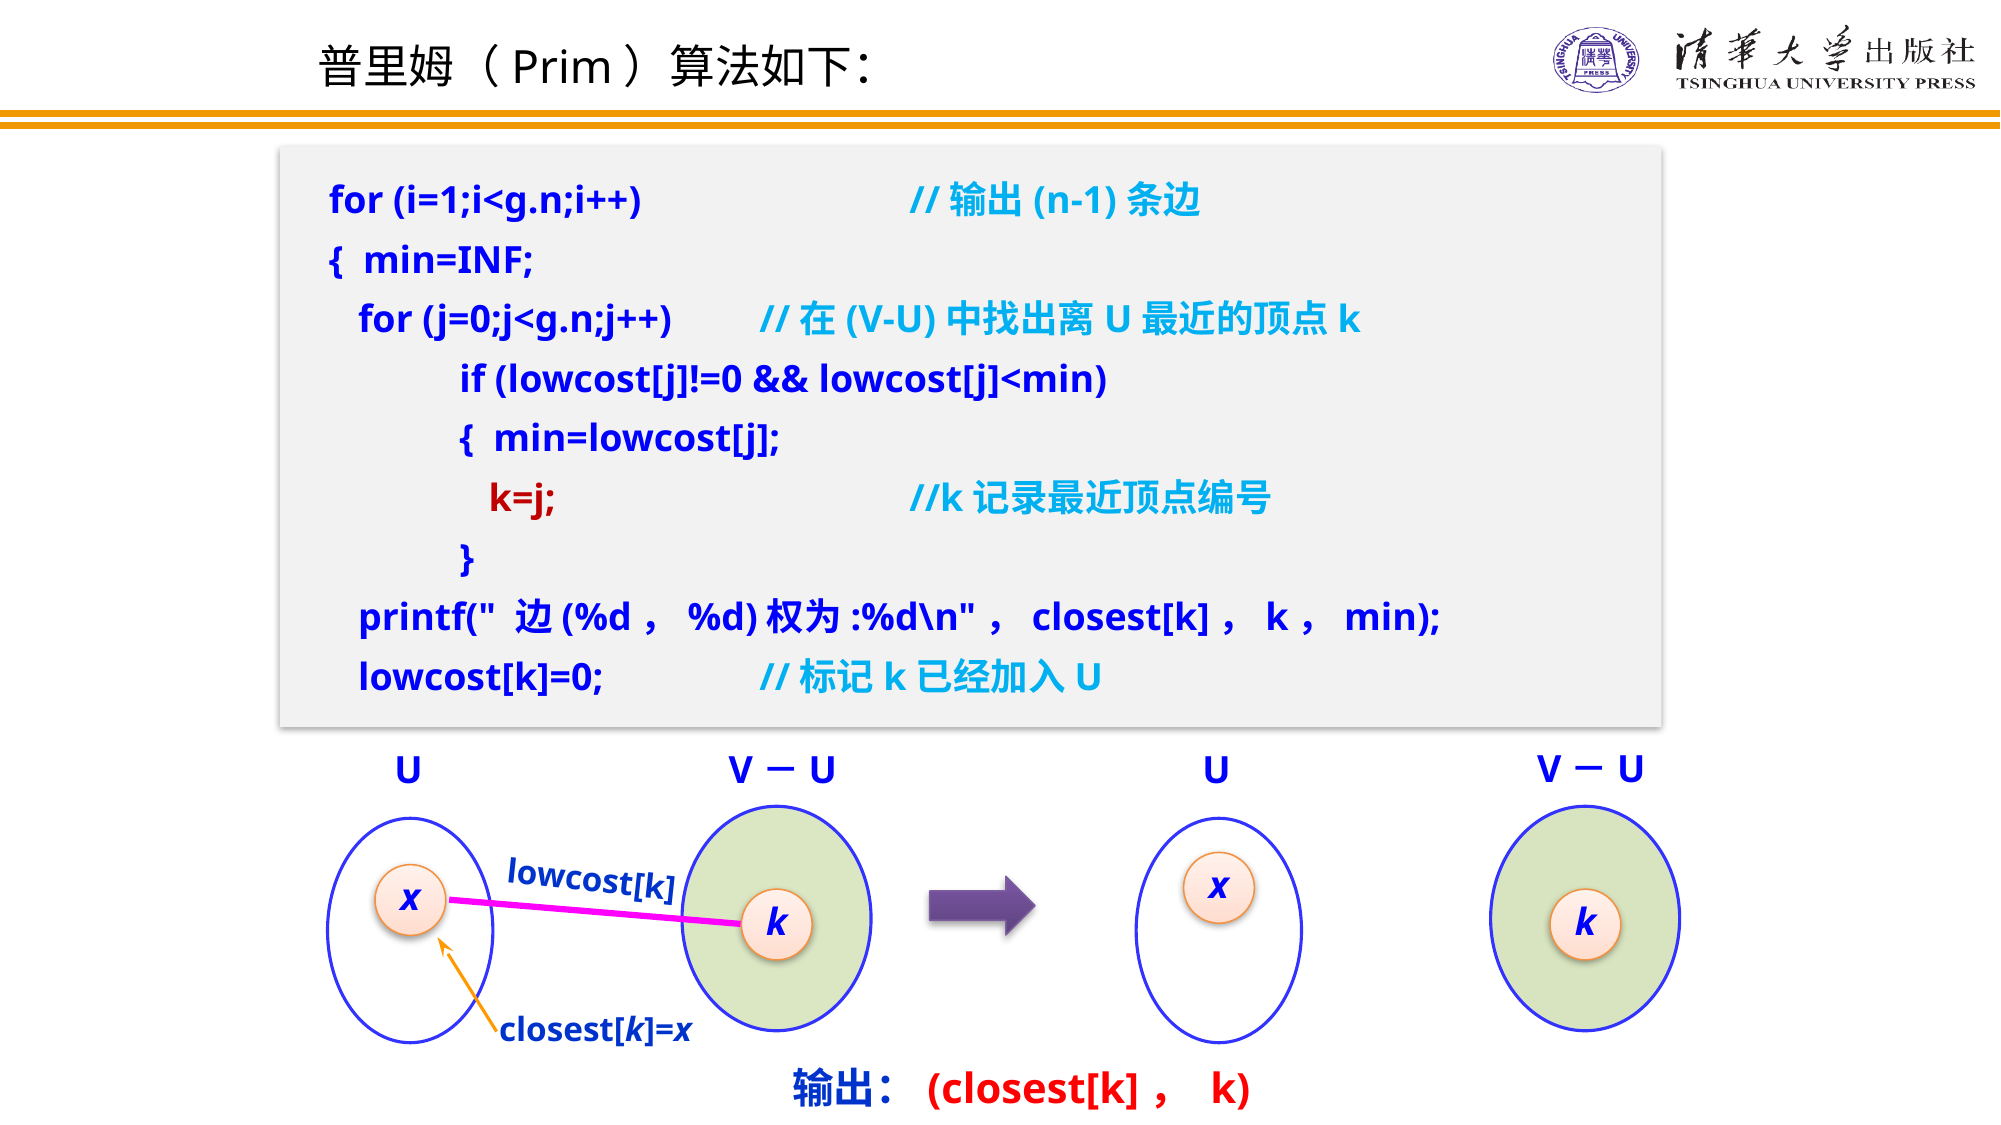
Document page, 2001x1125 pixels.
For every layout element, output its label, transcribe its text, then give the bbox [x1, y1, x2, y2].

text_box k [1549, 888, 1622, 961]
text_box U [1175, 747, 1258, 799]
text_box V－U [1502, 745, 1680, 797]
text_box for (i=1;i<g.n;i++) //输出(n-1)条边 { min=INF; for (j=0;j<g.n;j++) //在(V-U)中找出离U最近的顶点k if (lowcost[j]!=0 && lowcost[j]<min) { min=lowcost[j]; k=j; //k记录最近顶点编号 } printf(" 边(%d，%d)权为:%d\n"，closest[k]，k，min); lowcost[k]=0; //标记k已经加入U [279, 146, 1662, 728]
text_box [1490, 806, 1680, 1031]
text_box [327, 747, 872, 1056]
picture [1504, 0, 2001, 144]
text_box x [1182, 851, 1256, 924]
text_box 普里姆（Prim）算法如下： [302, 41, 1446, 100]
text_box 输出：(closest[k]， k) [777, 1063, 1305, 1119]
text_box [1136, 818, 1302, 1043]
text_box [928, 875, 1036, 936]
